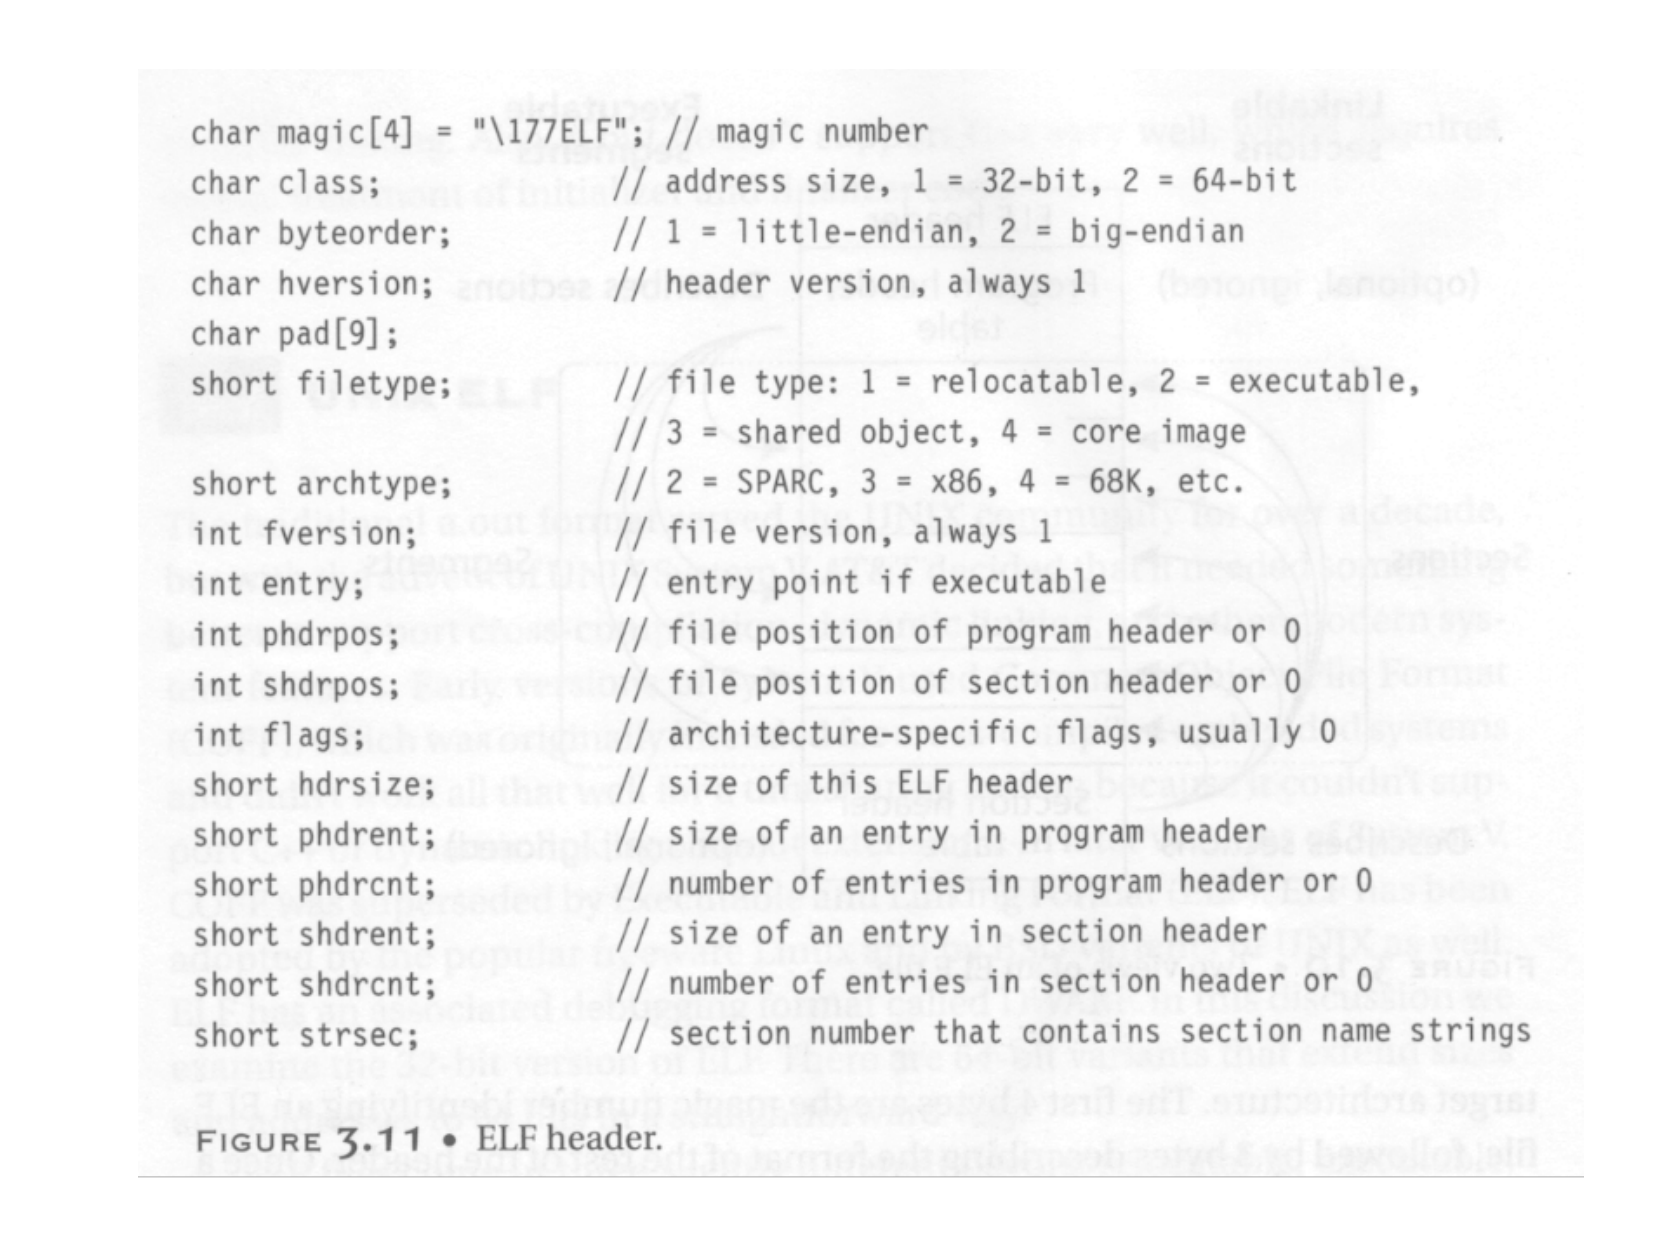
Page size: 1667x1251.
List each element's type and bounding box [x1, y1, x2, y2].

picture [138, 69, 1584, 1180]
